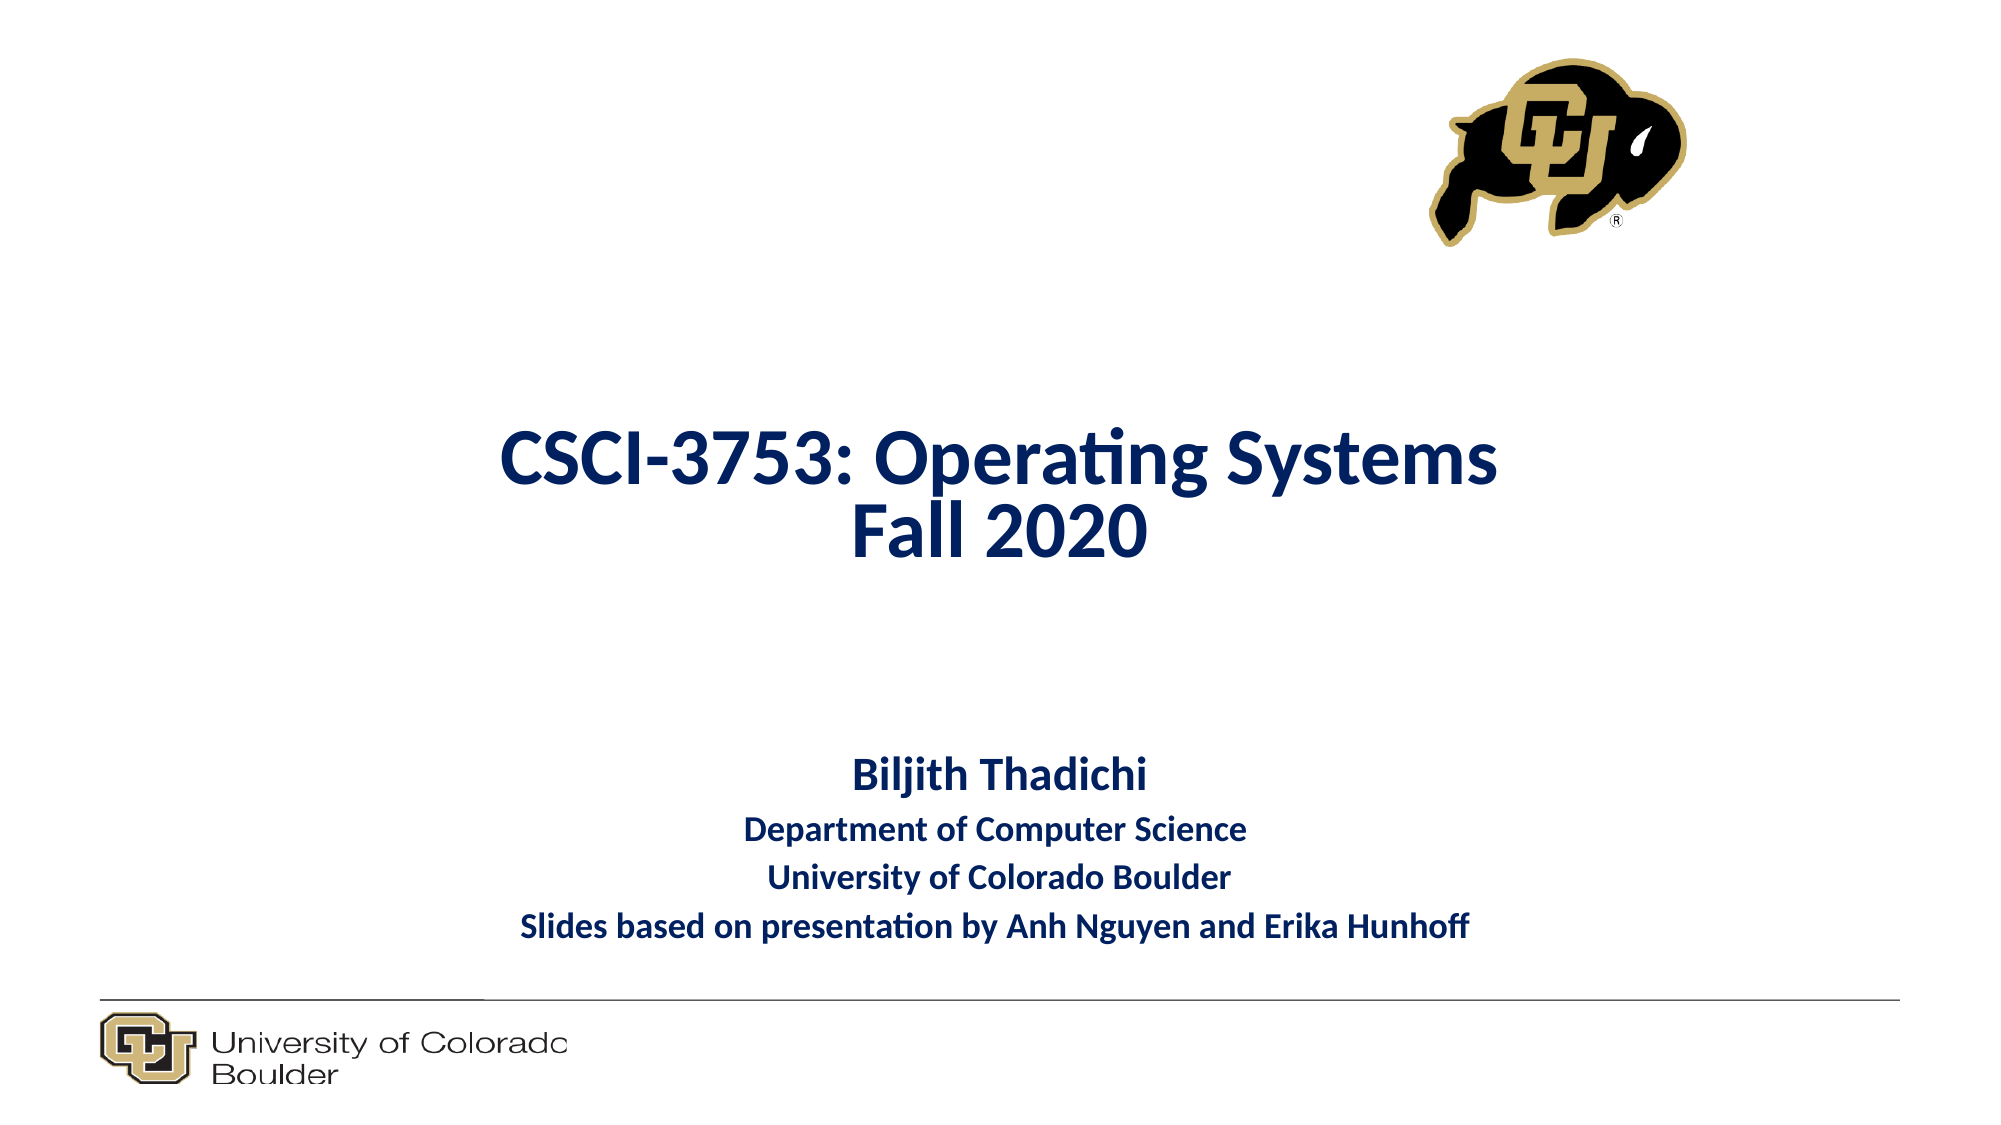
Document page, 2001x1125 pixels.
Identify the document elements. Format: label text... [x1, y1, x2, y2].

picture [1429, 58, 1687, 247]
subtitle Biljith Thadichi Department of Computer Science University of Colorado Boulder Slides based on presentation by Anh Nguyen and Erika Hunhoff [490, 683, 1510, 963]
title CSCI-3753: Operating Systems Fall 2020 [319, 383, 1681, 580]
